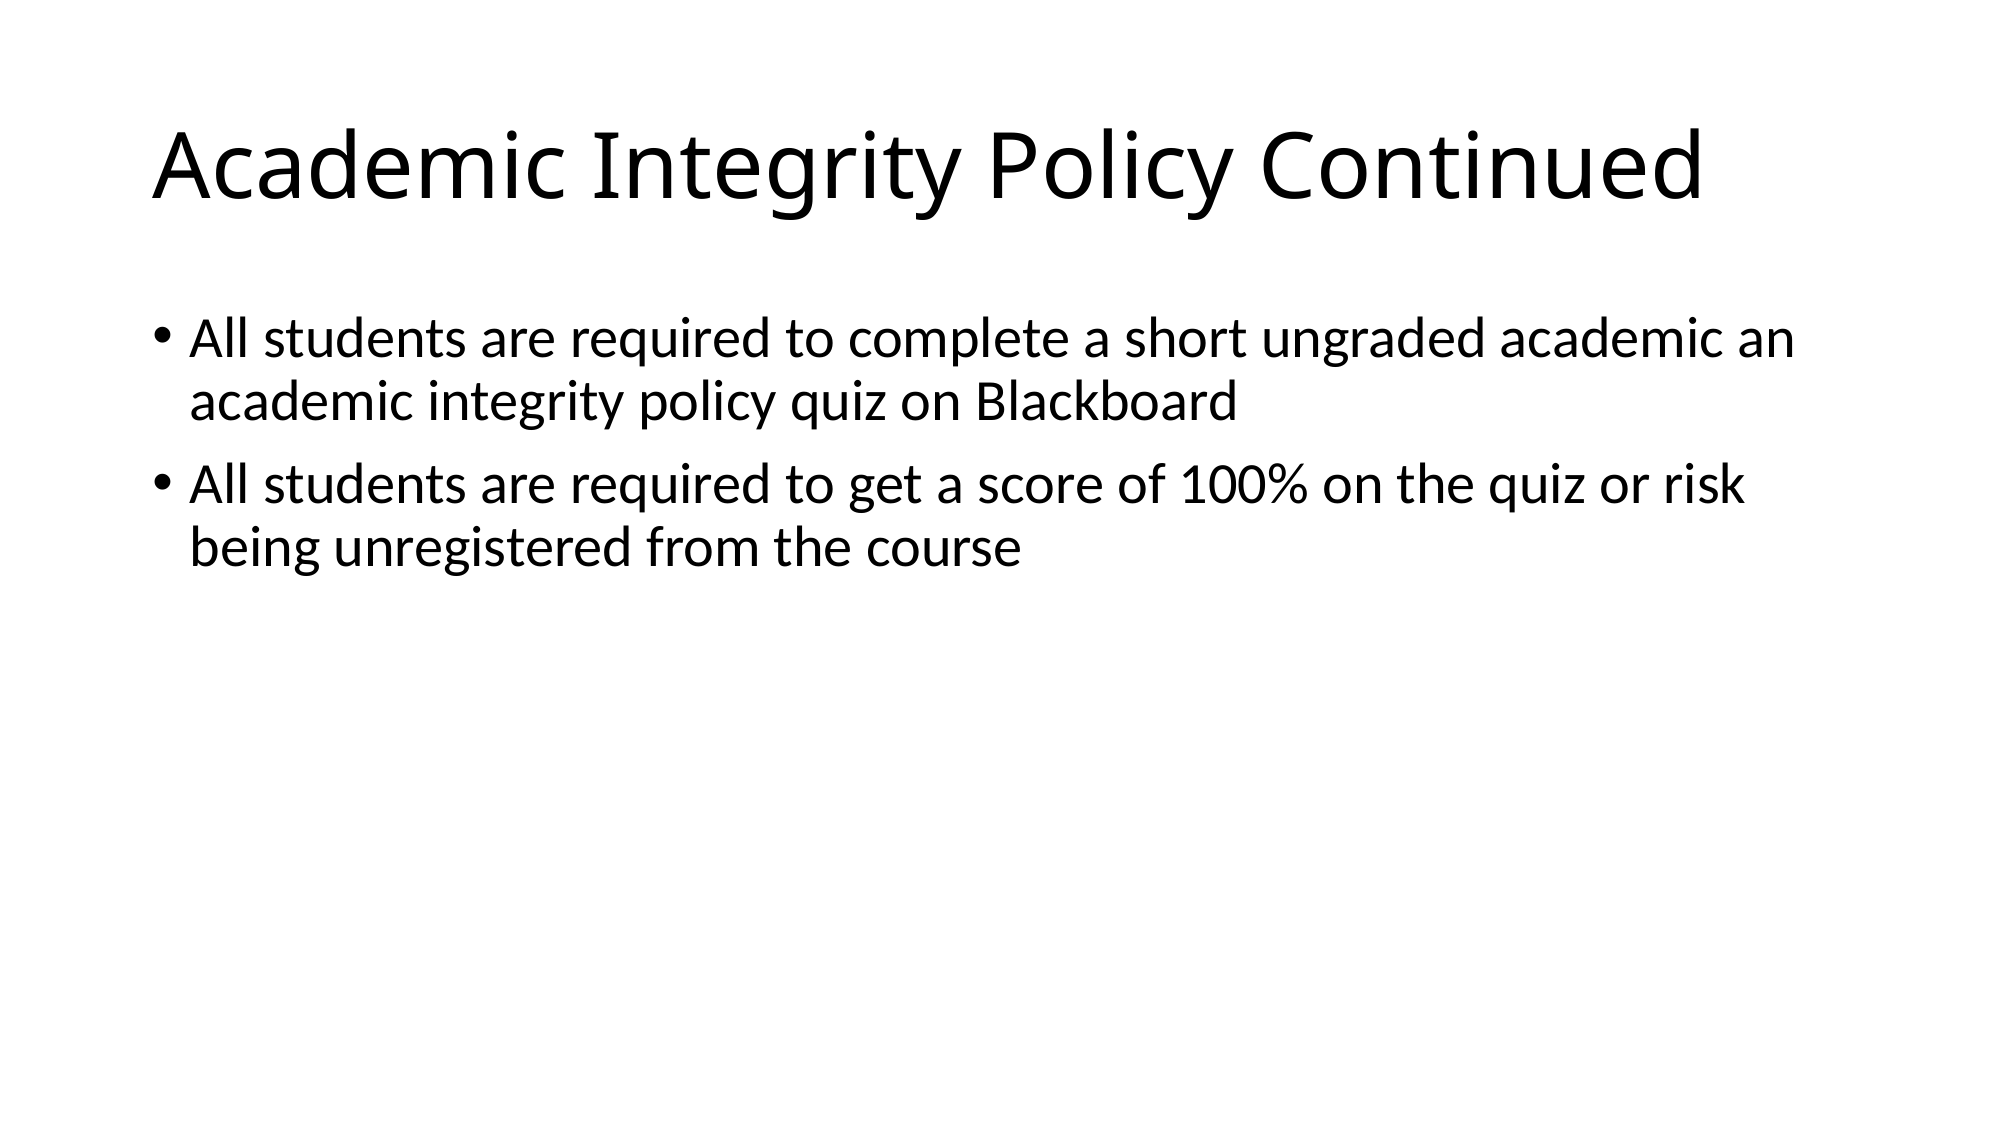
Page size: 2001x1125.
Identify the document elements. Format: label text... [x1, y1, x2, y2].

list All students are required to complete a short ungraded academic an academic integrity policy quiz on Blackboard All students are required to get a score of 100% on the quiz or risk being unregistered from the course [137, 299, 1863, 1014]
title Academic Integrity Policy Continued [137, 59, 1863, 278]
